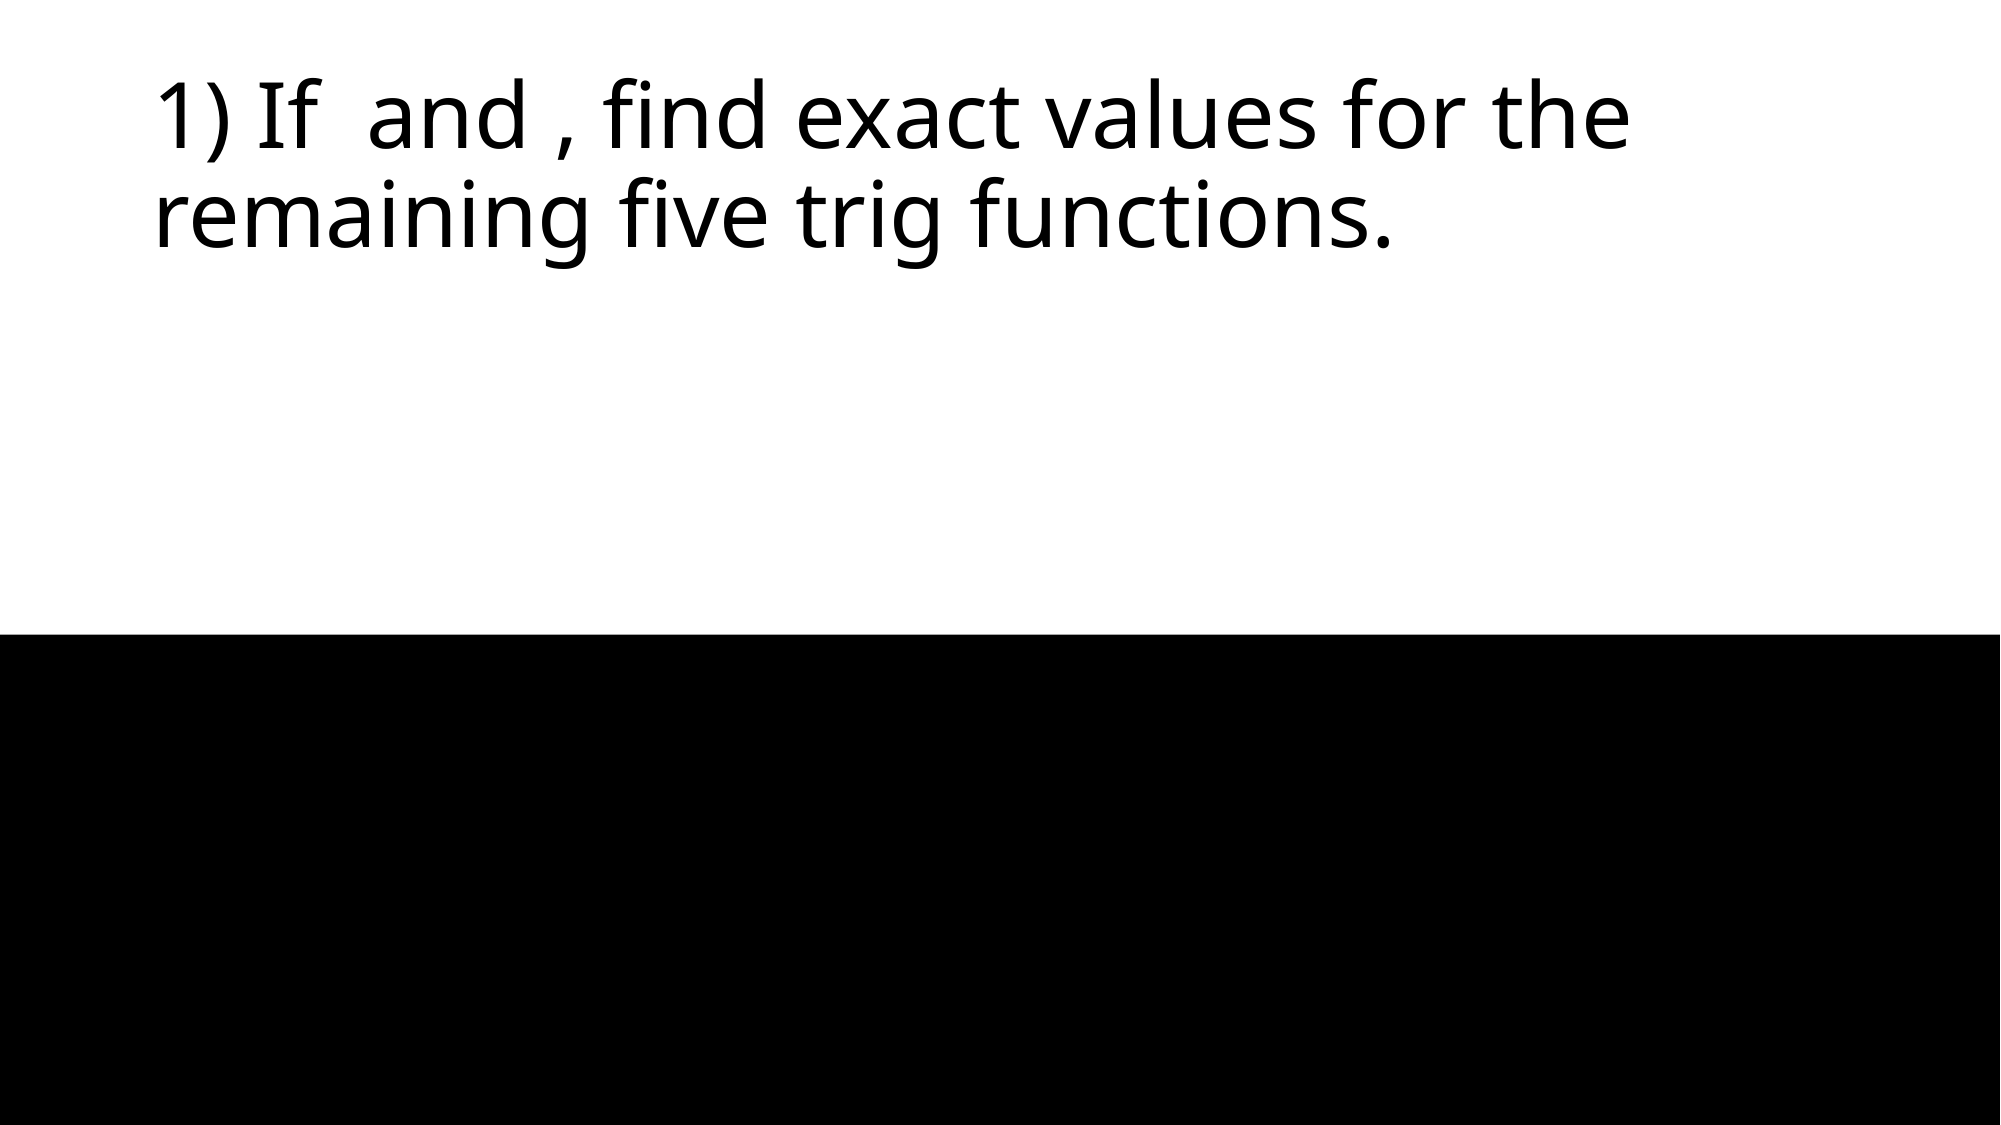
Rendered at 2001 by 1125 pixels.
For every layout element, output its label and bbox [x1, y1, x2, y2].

text_box [0, 634, 2000, 1125]
